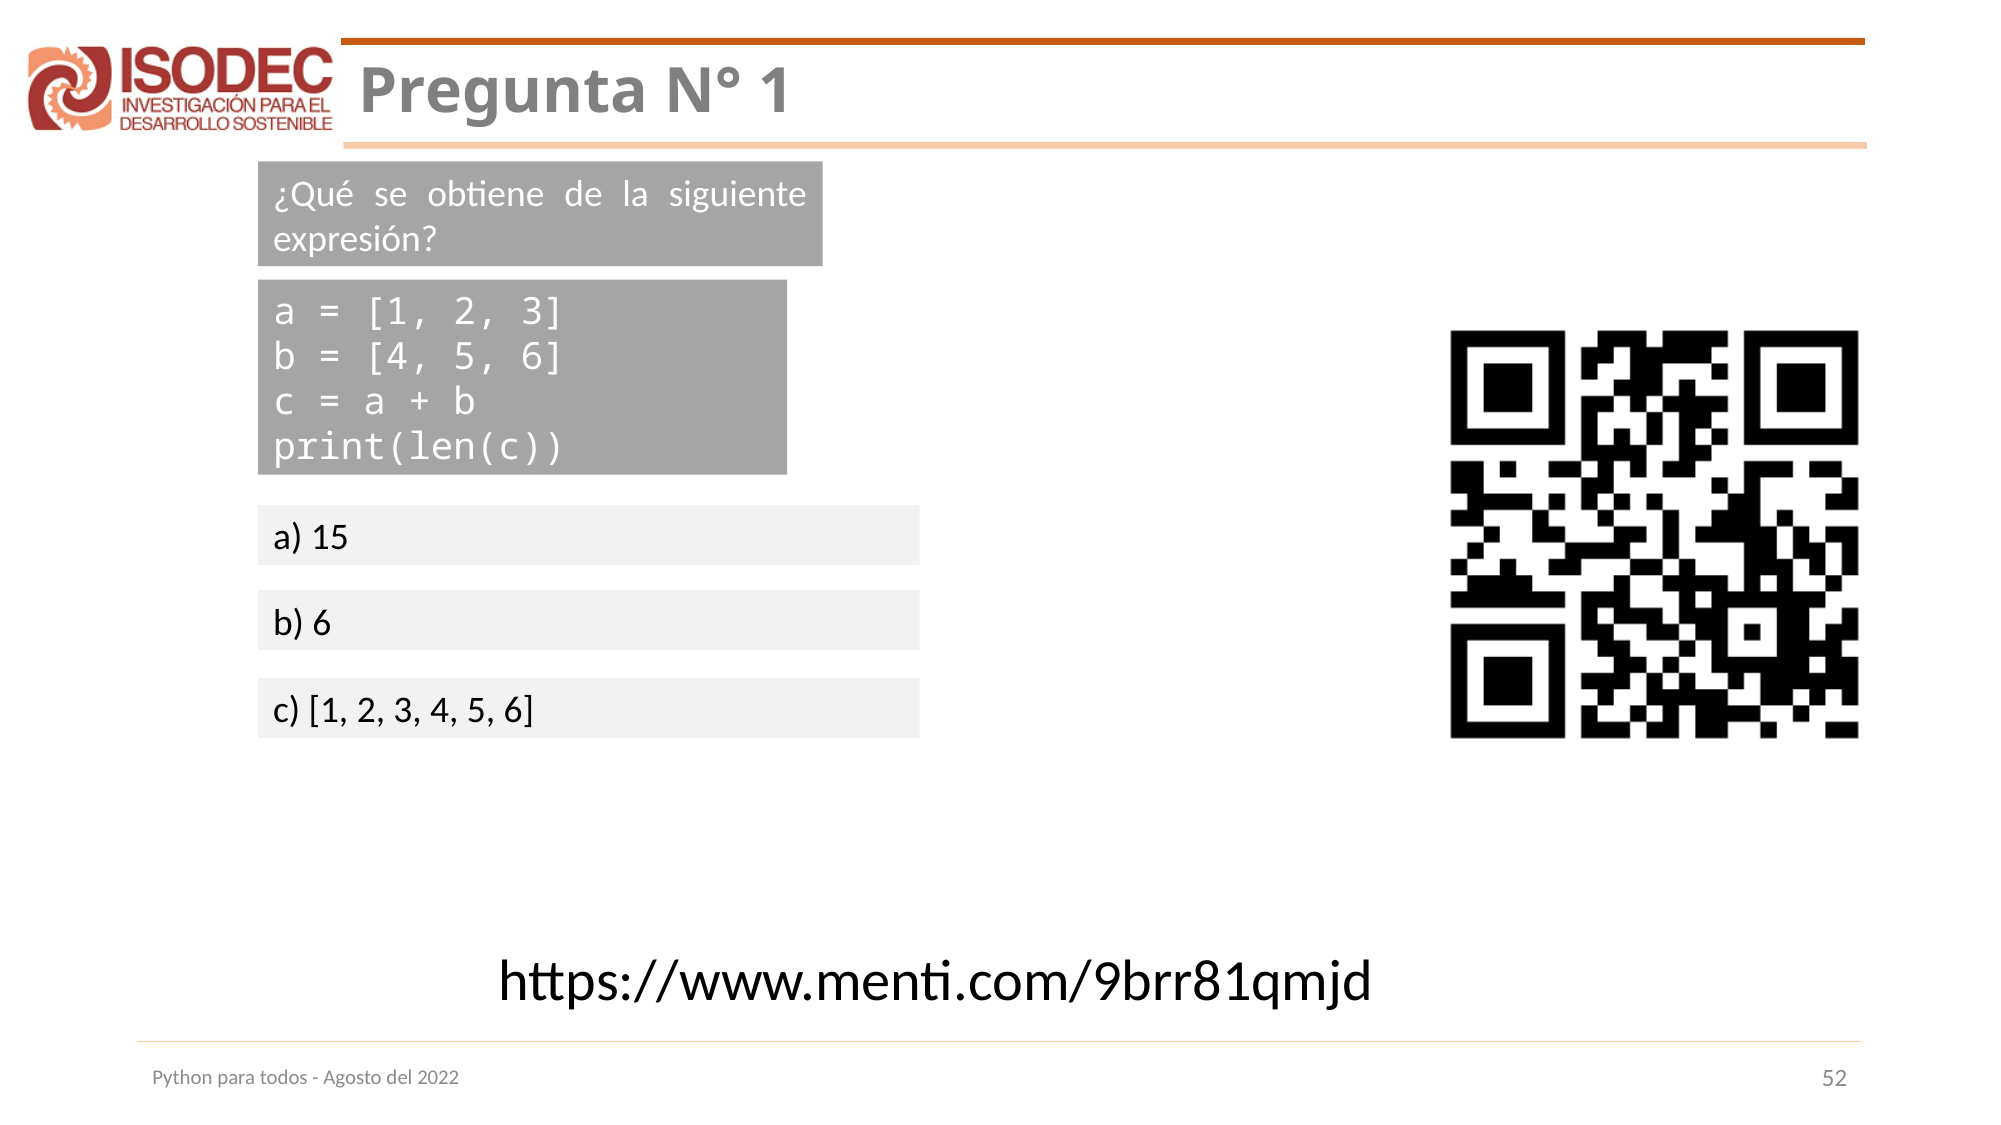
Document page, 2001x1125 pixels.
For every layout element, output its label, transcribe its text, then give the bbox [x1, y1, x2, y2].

title Pregunta N° 1 [343, 49, 1862, 136]
picture [1445, 328, 1862, 743]
text_box ¿Qué se obtiene de la siguiente expresión? [258, 161, 823, 267]
text_box a) 15 [258, 505, 920, 565]
text_box a = [1, 2, 3] b = [4, 5, 6] c = a + b print(len(c)) [258, 279, 788, 475]
footer Python para todos - Agosto del 2022 [137, 1046, 1412, 1106]
picture [20, 33, 344, 144]
slide_number 52 [1412, 1046, 1863, 1106]
text_box https://www.menti.com/9brr81qmjd [484, 934, 1484, 1020]
text_box b) 6 [258, 590, 920, 651]
text_box c) [1, 2, 3, 4, 5, 6] [258, 677, 920, 738]
